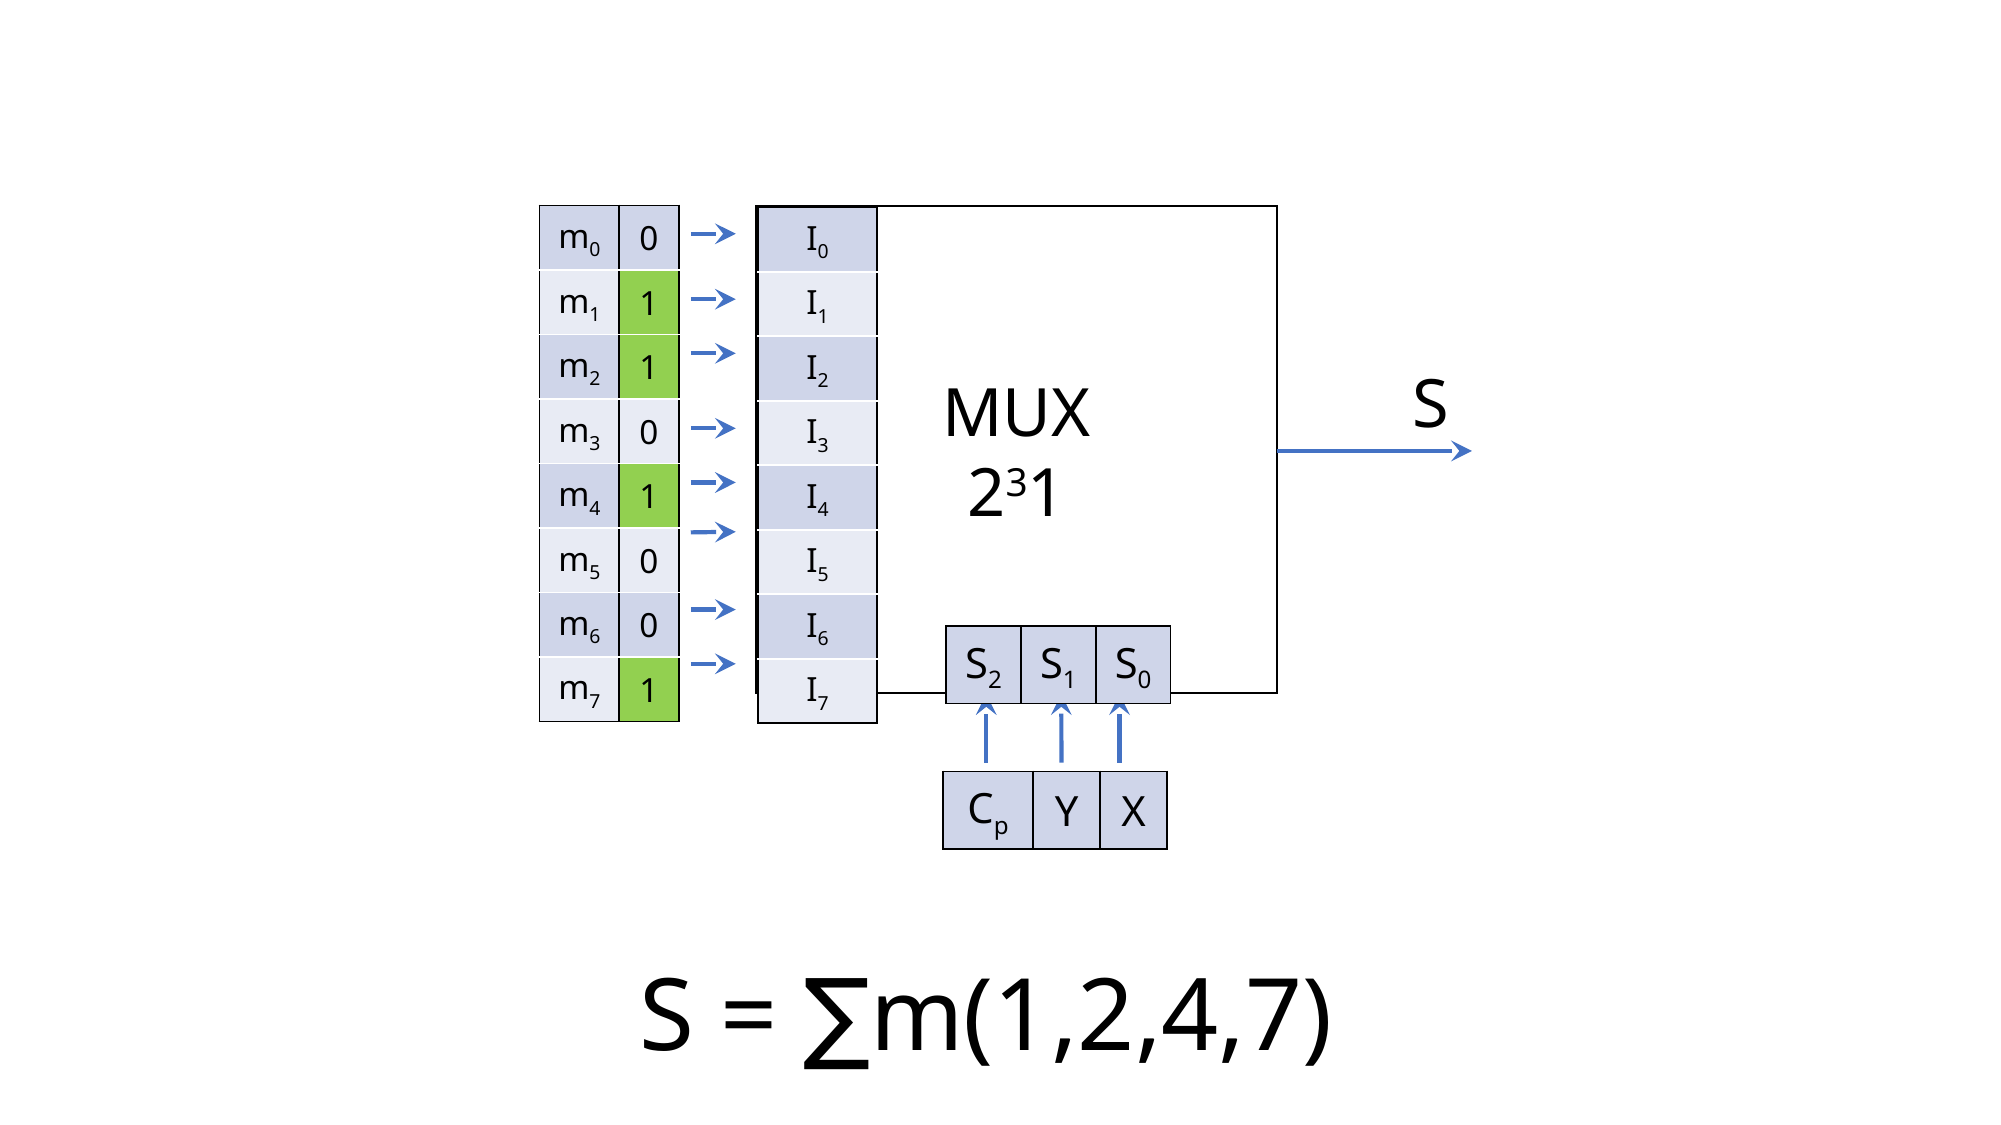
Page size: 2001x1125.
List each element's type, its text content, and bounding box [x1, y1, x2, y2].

table_header Cp [944, 772, 1032, 848]
table_header 0 [620, 206, 678, 269]
table_cell I4 [759, 466, 876, 529]
table_cell I7 [759, 660, 876, 722]
table_header S1 [1022, 627, 1095, 703]
table_header m0 [540, 206, 618, 269]
table_header Y [1034, 772, 1099, 848]
table_cell m1 [540, 271, 618, 334]
table_cell 0 [620, 529, 678, 592]
table_cell 0 [620, 400, 678, 463]
table_cell m6 [540, 593, 618, 656]
table_cell 1 [620, 271, 678, 334]
table_header S2 [947, 627, 1020, 703]
table_header X [1101, 772, 1166, 848]
table_cell 1 [620, 335, 678, 398]
table_cell 1 [620, 464, 678, 527]
table_cell I6 [759, 595, 876, 658]
table_cell m2 [540, 335, 618, 398]
table_cell I1 [759, 273, 876, 335]
table_cell I3 [759, 402, 876, 464]
table_cell I5 [759, 531, 876, 593]
table_cell 0 [620, 593, 678, 656]
table_cell m3 [540, 400, 618, 463]
table_cell I2 [759, 337, 876, 400]
table_header I0 [759, 208, 876, 271]
text_box S = ∑m(1,2,4,7) [0, 943, 1987, 1078]
table_cell m7 [540, 658, 618, 721]
text_box S [1397, 353, 1464, 448]
table_header S0 [1097, 627, 1170, 703]
table_cell 1 [620, 658, 678, 721]
table_cell m5 [540, 529, 618, 592]
table_cell m4 [540, 464, 618, 527]
